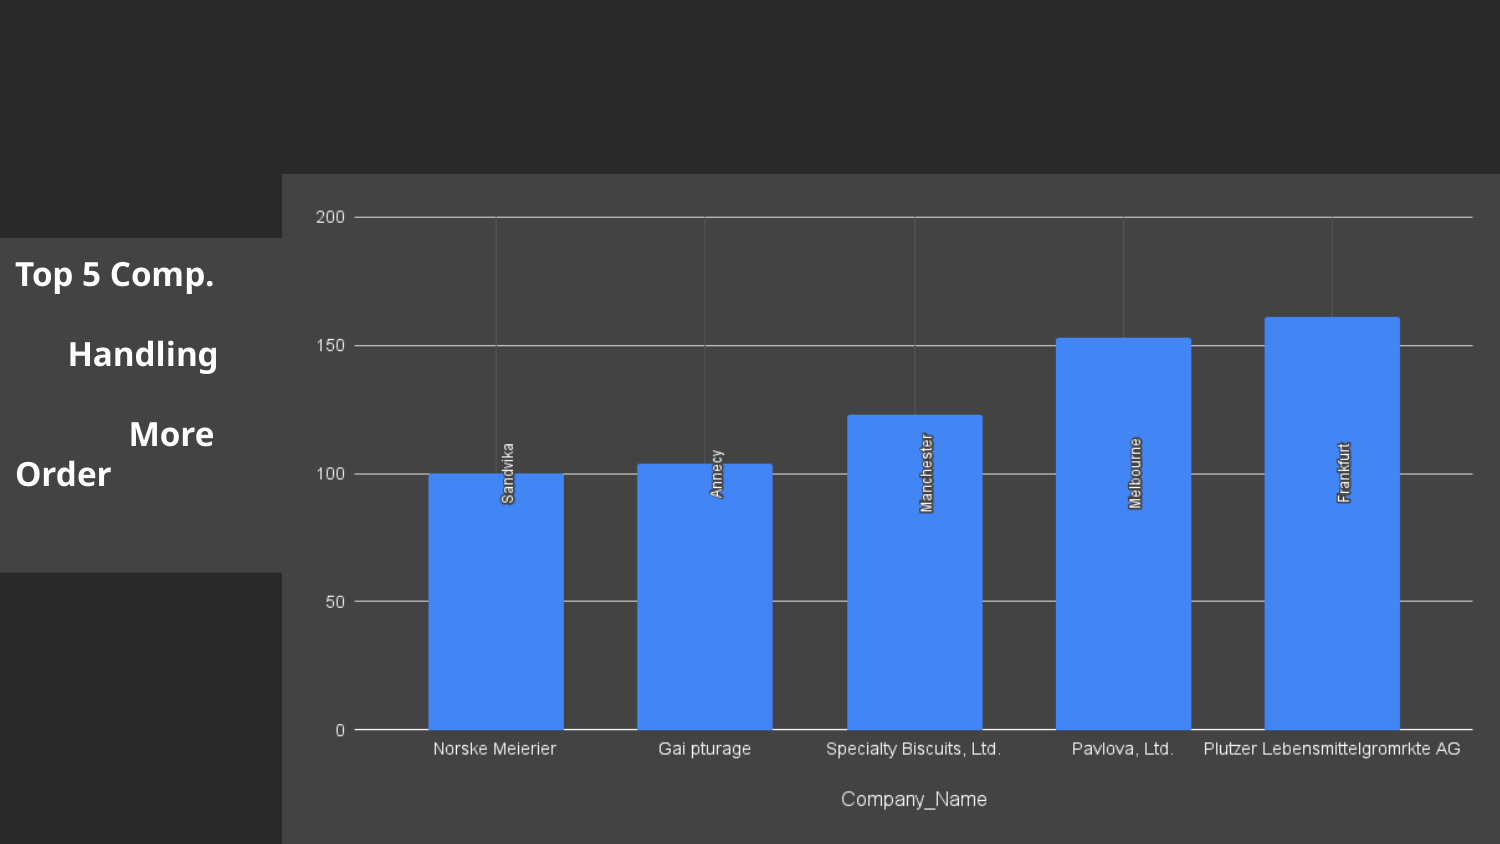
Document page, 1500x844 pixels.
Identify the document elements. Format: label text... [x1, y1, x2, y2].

picture [282, 174, 1500, 844]
text_box Top 5 Comp. Handling More Order [0, 238, 277, 573]
